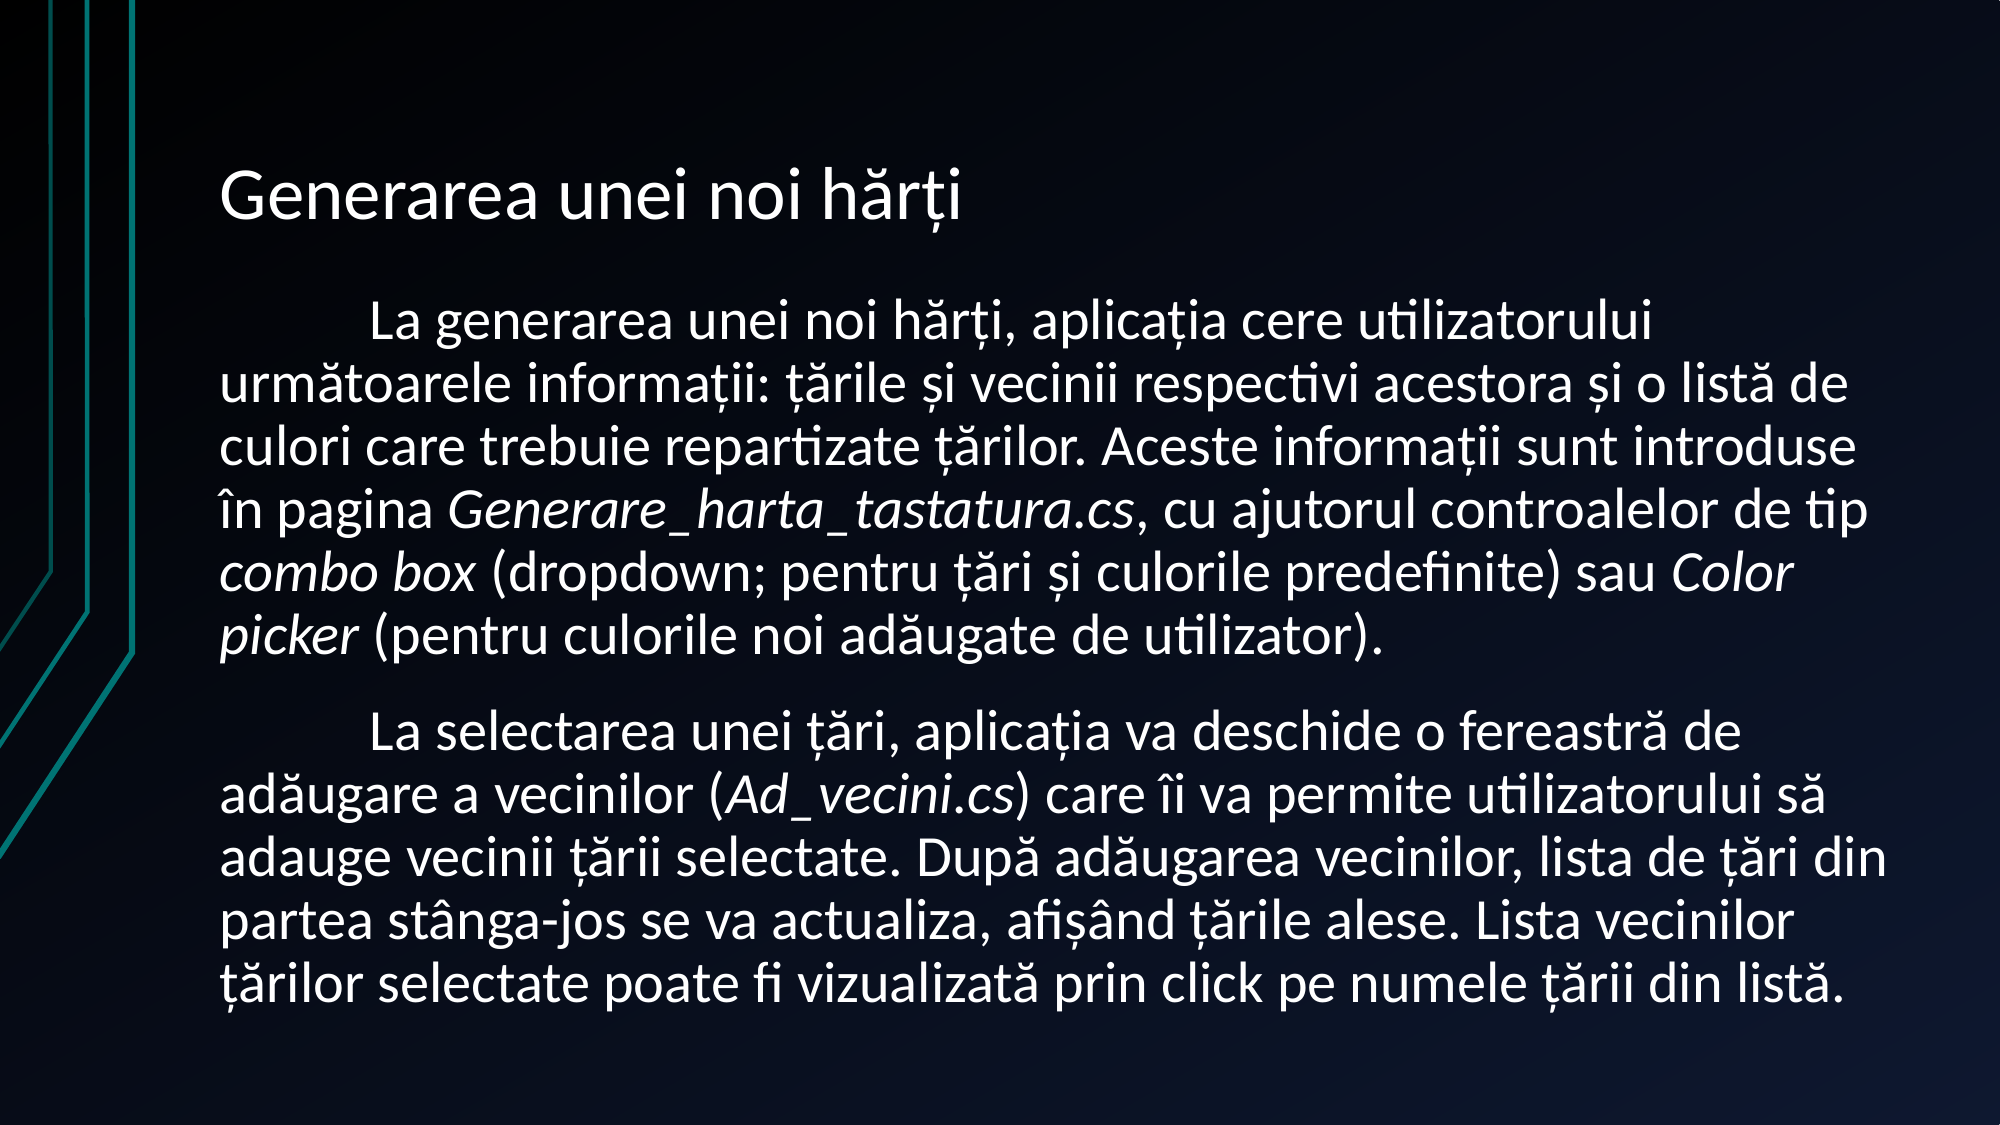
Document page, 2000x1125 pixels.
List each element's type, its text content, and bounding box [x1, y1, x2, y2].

title Generarea unei noi hărți [199, 45, 1900, 246]
list La generarea unei noi hărți, aplicația cere utilizatorului următoarele informații: țările și vecinii respectivi acestora și o listă de culori care trebuie repartizate țărilor. Aceste informații sunt introduse în pagina Generare_harta_tastatura.cs, cu ajutorul controalelor de tip combo box (dropdown; pentru țări și culorile predefinite) sau Color picker (pentru culorile noi adăugate de utilizator). La selectarea unei țări, aplicația va deschide o fereastră de adăugare a vecinilor (Ad_vecini.cs) care îi va permite utilizatorului să adauge vecinii țării selectate. După adăugarea vecinilor, lista de țări din partea stânga-jos se va actualiza, afișând țările alese. Lista vecinilor țărilor selectate poate fi vizualizată prin click pe numele țării din listă. [199, 279, 1933, 1047]
